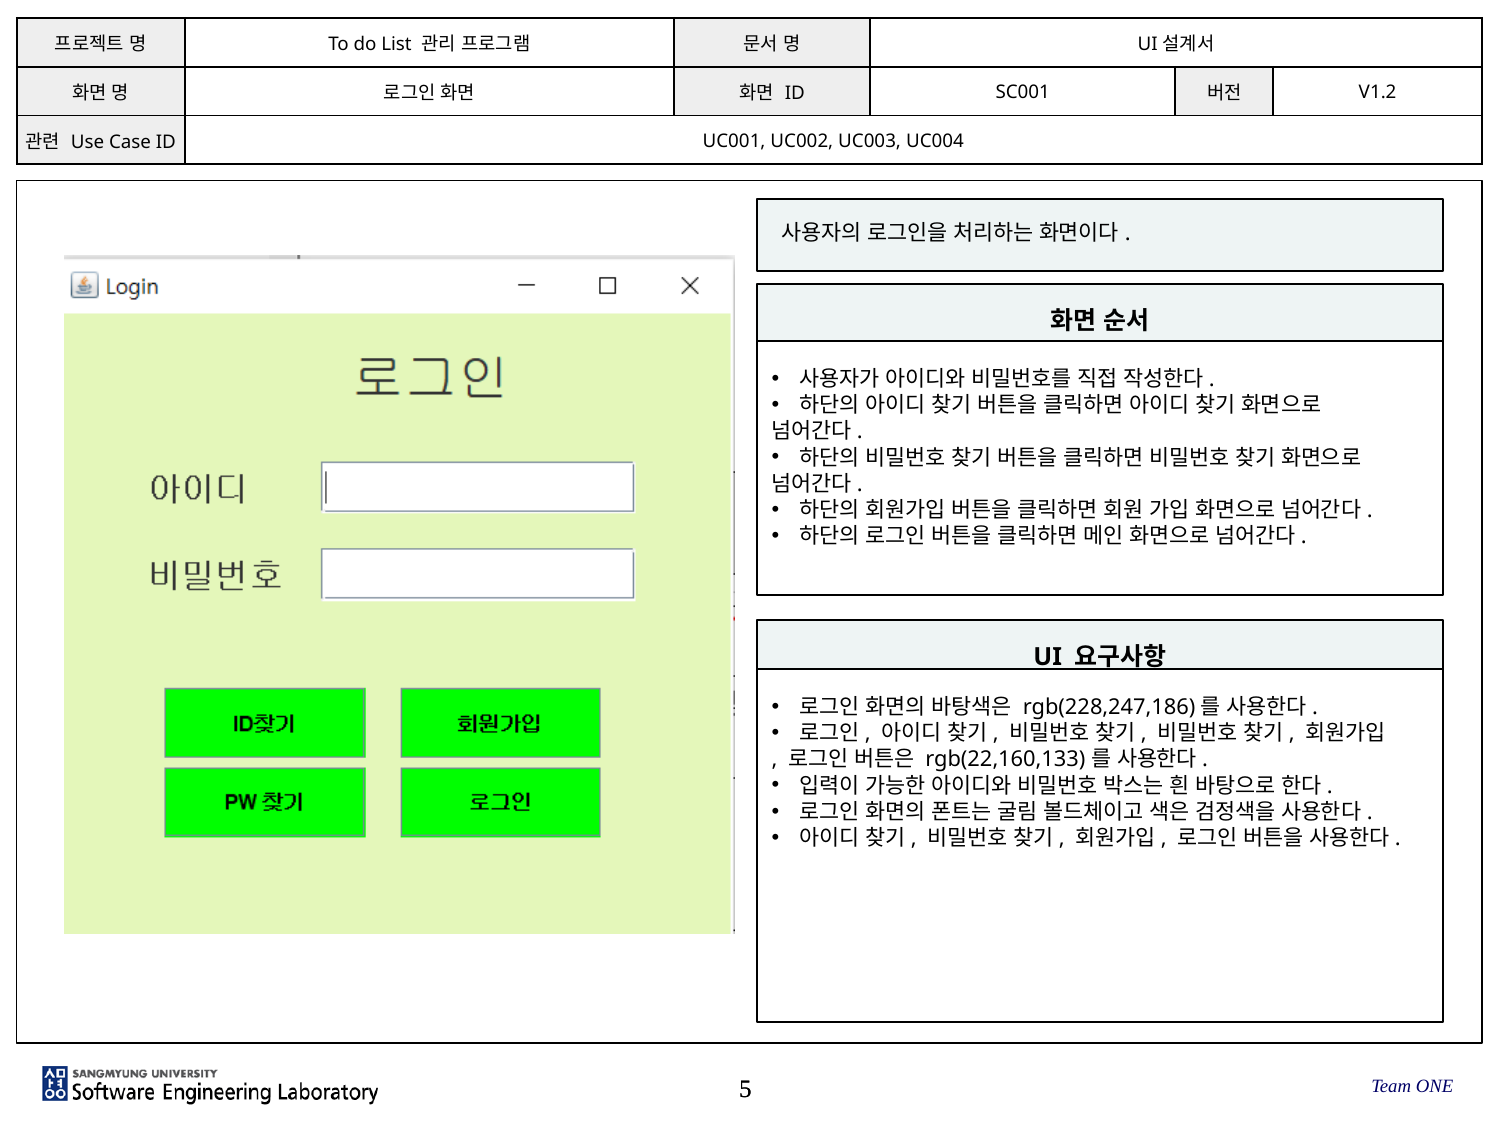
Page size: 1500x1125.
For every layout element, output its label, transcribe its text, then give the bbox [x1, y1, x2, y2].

picture [64, 255, 735, 934]
table_cell 화면 명 [18, 68, 184, 115]
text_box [756, 619, 1444, 1023]
picture [42, 1066, 382, 1106]
table_cell 화면 ID [675, 68, 869, 115]
text_box 사용자의 로그인을 처리하는 화면이다. [756, 198, 1444, 271]
table_cell 버전 [1176, 68, 1272, 115]
table_cell SC001 [871, 68, 1174, 115]
footer Team ONE [994, 1060, 1454, 1110]
table_header 프로젝트 명 [18, 19, 184, 66]
table_cell 관련 Use Case ID [18, 116, 184, 163]
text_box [756, 283, 1444, 595]
table_header To do List 관리 프로그램 [186, 19, 673, 66]
table_cell V1.2 [1274, 68, 1481, 115]
table_cell UC001, UC002, UC003, UC004 [186, 116, 1481, 163]
table_header 문서 명 [675, 19, 869, 66]
table_cell 로그인 화면 [186, 68, 673, 115]
table_header UI설계서 [871, 19, 1481, 66]
